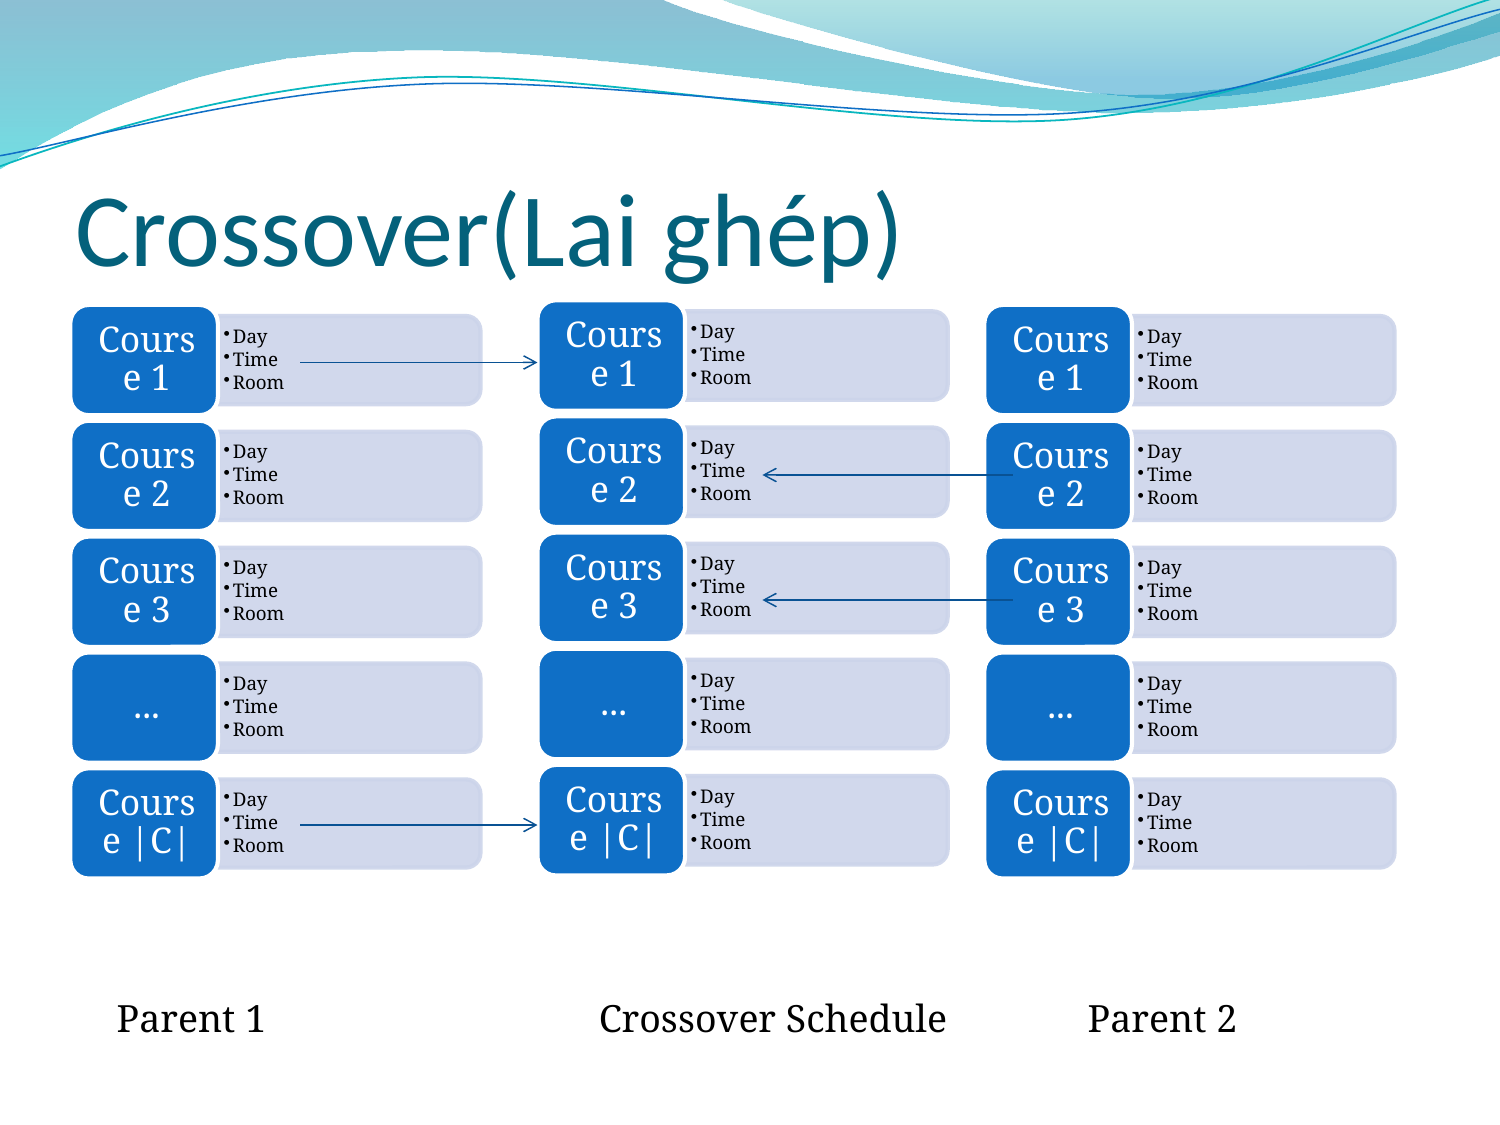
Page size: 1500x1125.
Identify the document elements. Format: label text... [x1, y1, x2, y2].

text_box Crossover Schedule [584, 987, 963, 1048]
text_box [537, 299, 948, 876]
text_box Parent 2 [1072, 987, 1253, 1048]
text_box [984, 304, 1395, 880]
title Crossover(Lai ghép) [75, 99, 1438, 288]
text_box Parent 1 [101, 987, 282, 1048]
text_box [70, 304, 481, 880]
